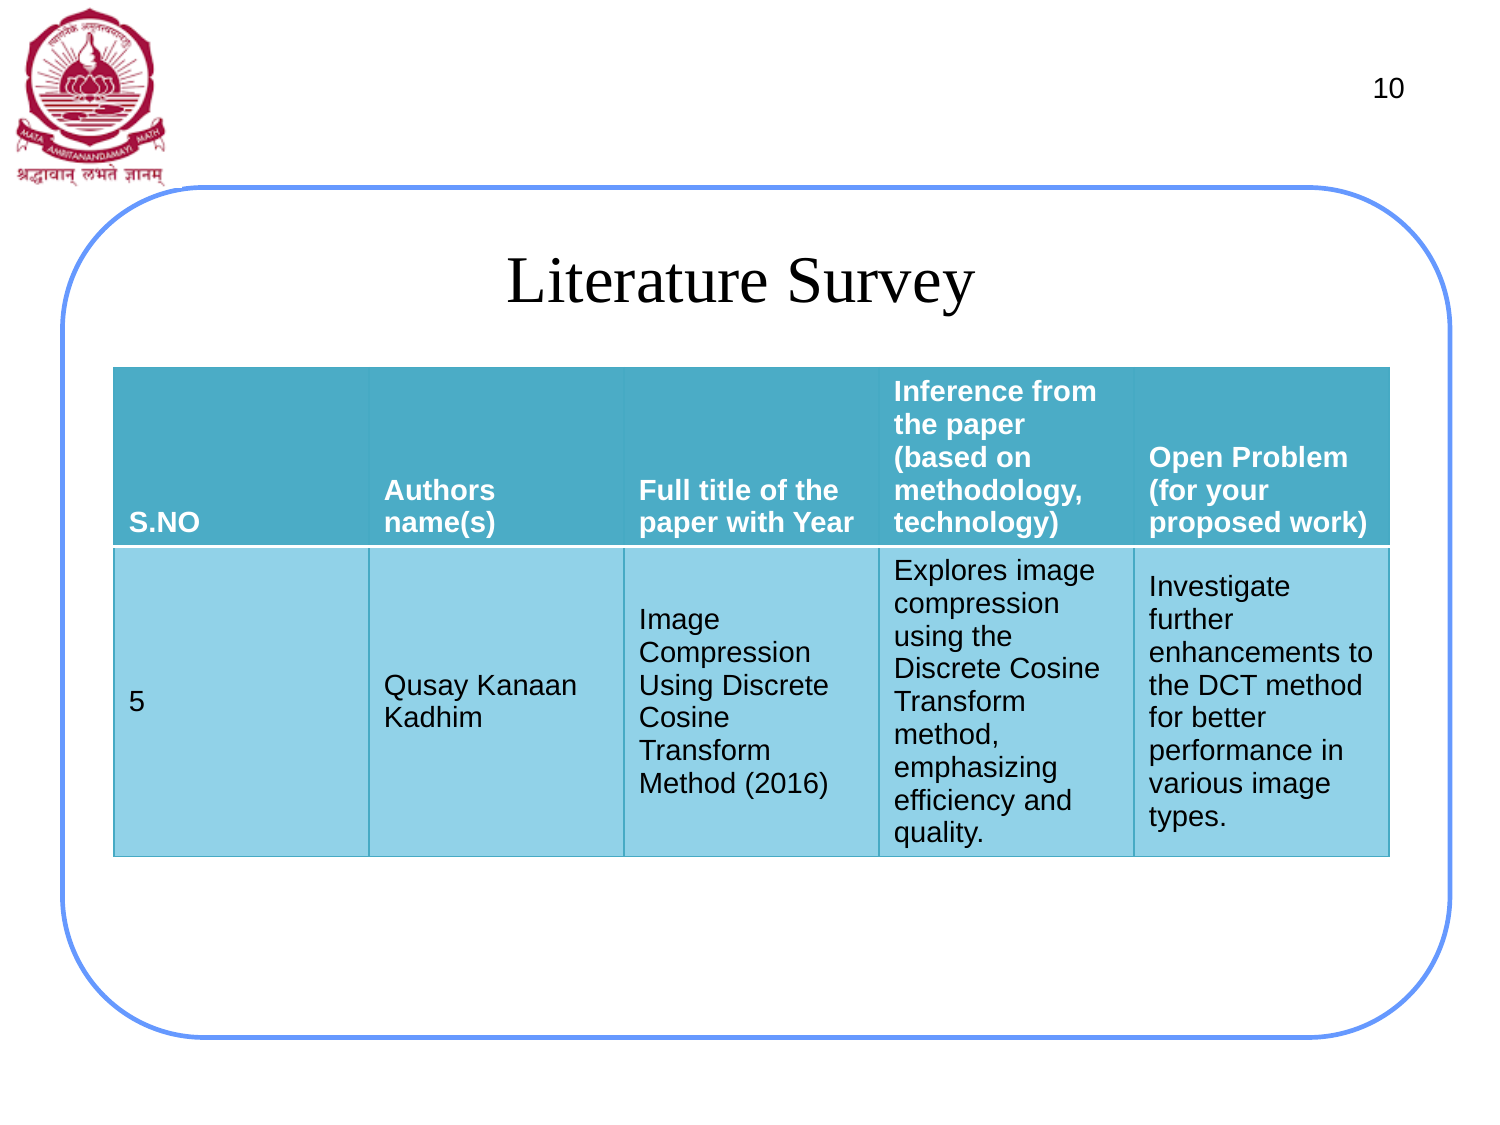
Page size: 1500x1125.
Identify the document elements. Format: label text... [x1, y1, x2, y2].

text_box [112, 368, 1388, 994]
table_cell 5 [115, 548, 368, 856]
table_cell Qusay Kanaan Kadhim [370, 548, 623, 856]
table_cell Explores image compression using the Discrete Cosine Transform method, emphasizing efficiency and quality. [880, 548, 1133, 856]
table_header Authors name(s) [370, 368, 623, 545]
table_cell Image Compression Using Discrete Cosine Transform Method (2016) [625, 548, 878, 856]
table_header Inference from the paper (based on methodology, technology) [880, 368, 1133, 545]
picture [0, 6, 182, 188]
table_cell Investigate further enhancements to the DCT method for better performance in various image types. [1135, 548, 1388, 856]
table_header S.NO [115, 368, 368, 545]
table_header Open Problem (for your proposed work) [1135, 368, 1388, 545]
title Literature Survey [186, 209, 1313, 343]
table_header Full title of the paper with Year [625, 368, 878, 545]
slide_number 10 [1362, 61, 1414, 111]
